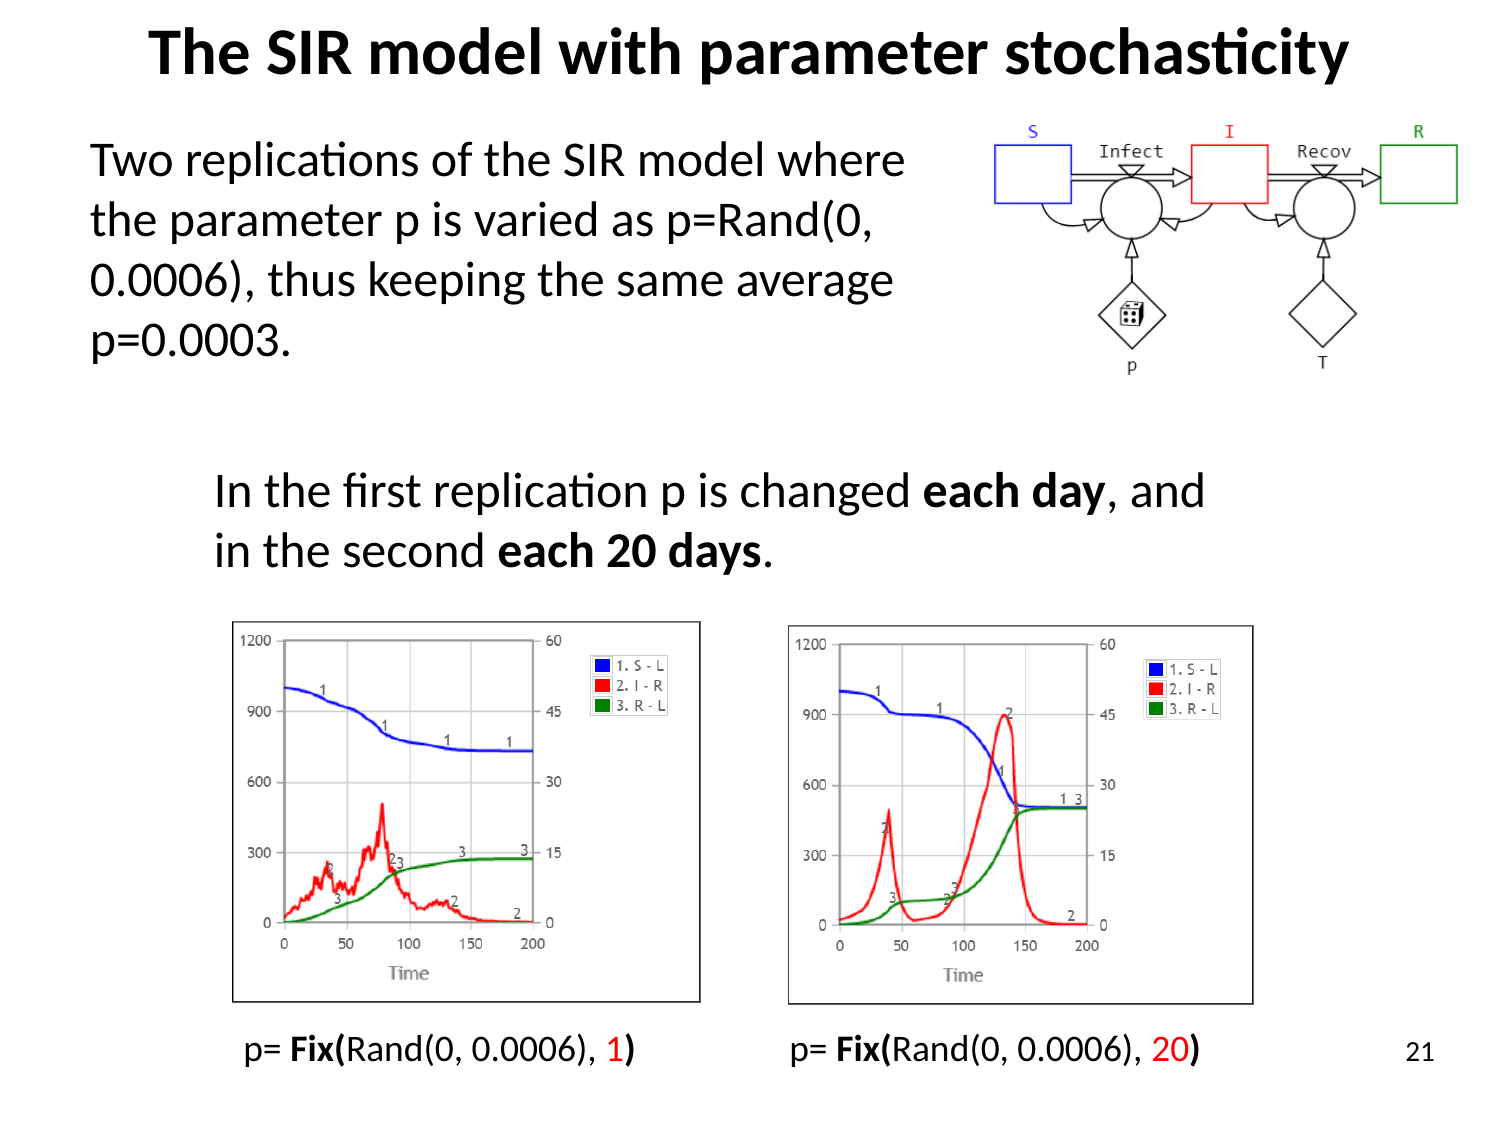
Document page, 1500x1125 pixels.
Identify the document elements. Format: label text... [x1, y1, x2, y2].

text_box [74, 119, 1461, 379]
text_box In the first replication p is changed each day, and in the second each 20 days. [199, 449, 1237, 585]
text_box The SIR model with parameter stochasticity [74, 9, 1425, 85]
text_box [228, 616, 718, 1078]
slide_number 21 [1374, 1025, 1450, 1100]
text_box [774, 620, 1276, 1078]
